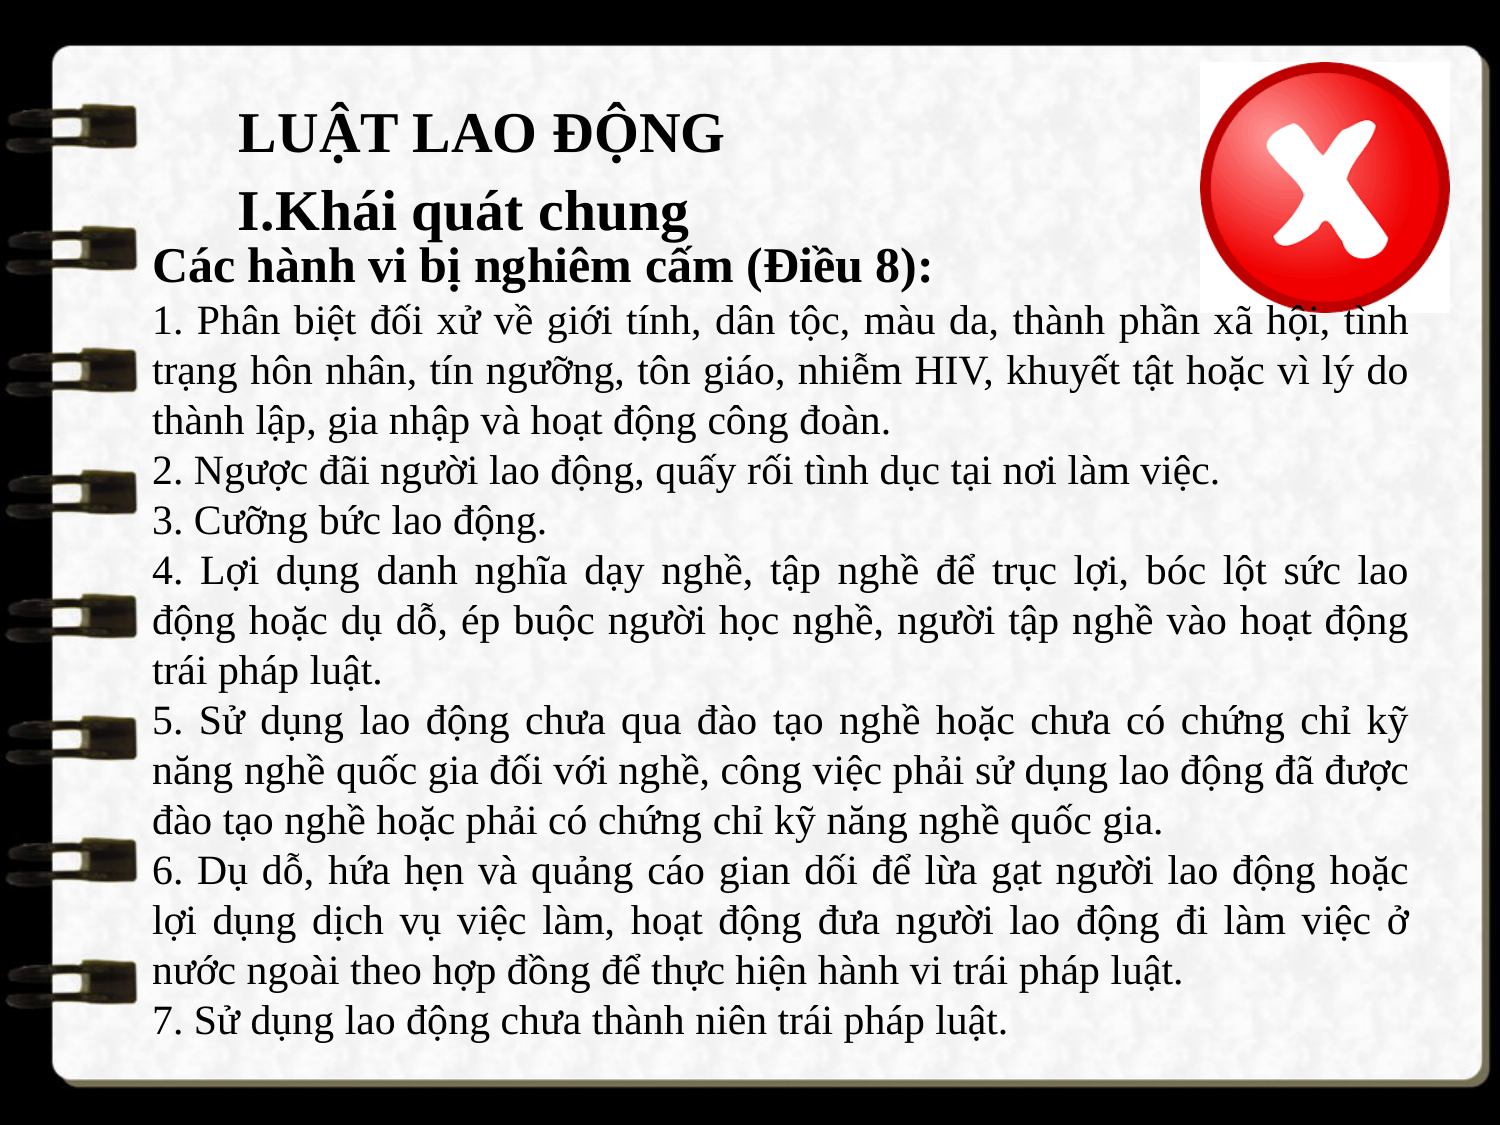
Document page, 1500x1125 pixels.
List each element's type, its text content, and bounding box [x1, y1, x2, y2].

text_box Các hành vi bị nghiêm cấm (Điều 8): 1. Phân biệt đối xử về giới tính, dân tộc, màu da, thành phần xã hội, tình trạng hôn nhân, tín ngưỡng, tôn giáo, nhiễm HIV, khuyết tật hoặc vì lý do thành lập, gia nhập và hoạt động công đoàn. 2. Ngược đãi người lao động, quấy rối tình dục tại nơi làm việc. 3. Cưỡng bức lao động. 4. Lợi dụng danh nghĩa dạy nghề, tập nghề để trục lợi, bóc lột sức lao động hoặc dụ dỗ, ép buộc người học nghề, người tập nghề vào hoạt động trái pháp luật. 5. Sử dụng lao động chưa qua đào tạo nghề hoặc chưa có chứng chỉ kỹ năng nghề quốc gia đối với nghề, công việc phải sử dụng lao động đã được đào tạo nghề hoặc phải có chứng chỉ kỹ năng nghề quốc gia. 6. Dụ dỗ, hứa hẹn và quảng cáo gian dối để lừa gạt người lao động hoặc lợi dụng dịch vụ việc làm, hoạt động đưa người lao động đi làm việc ở nước ngoài theo hợp đồng để thực hiện hành vi trái pháp luật. 7. Sử dụng lao động chưa thành niên trái pháp luật. [137, 224, 1425, 1051]
list LUẬT LAO ĐỘNG Khái quát chung [150, 87, 775, 224]
picture [0, 0, 1500, 1125]
